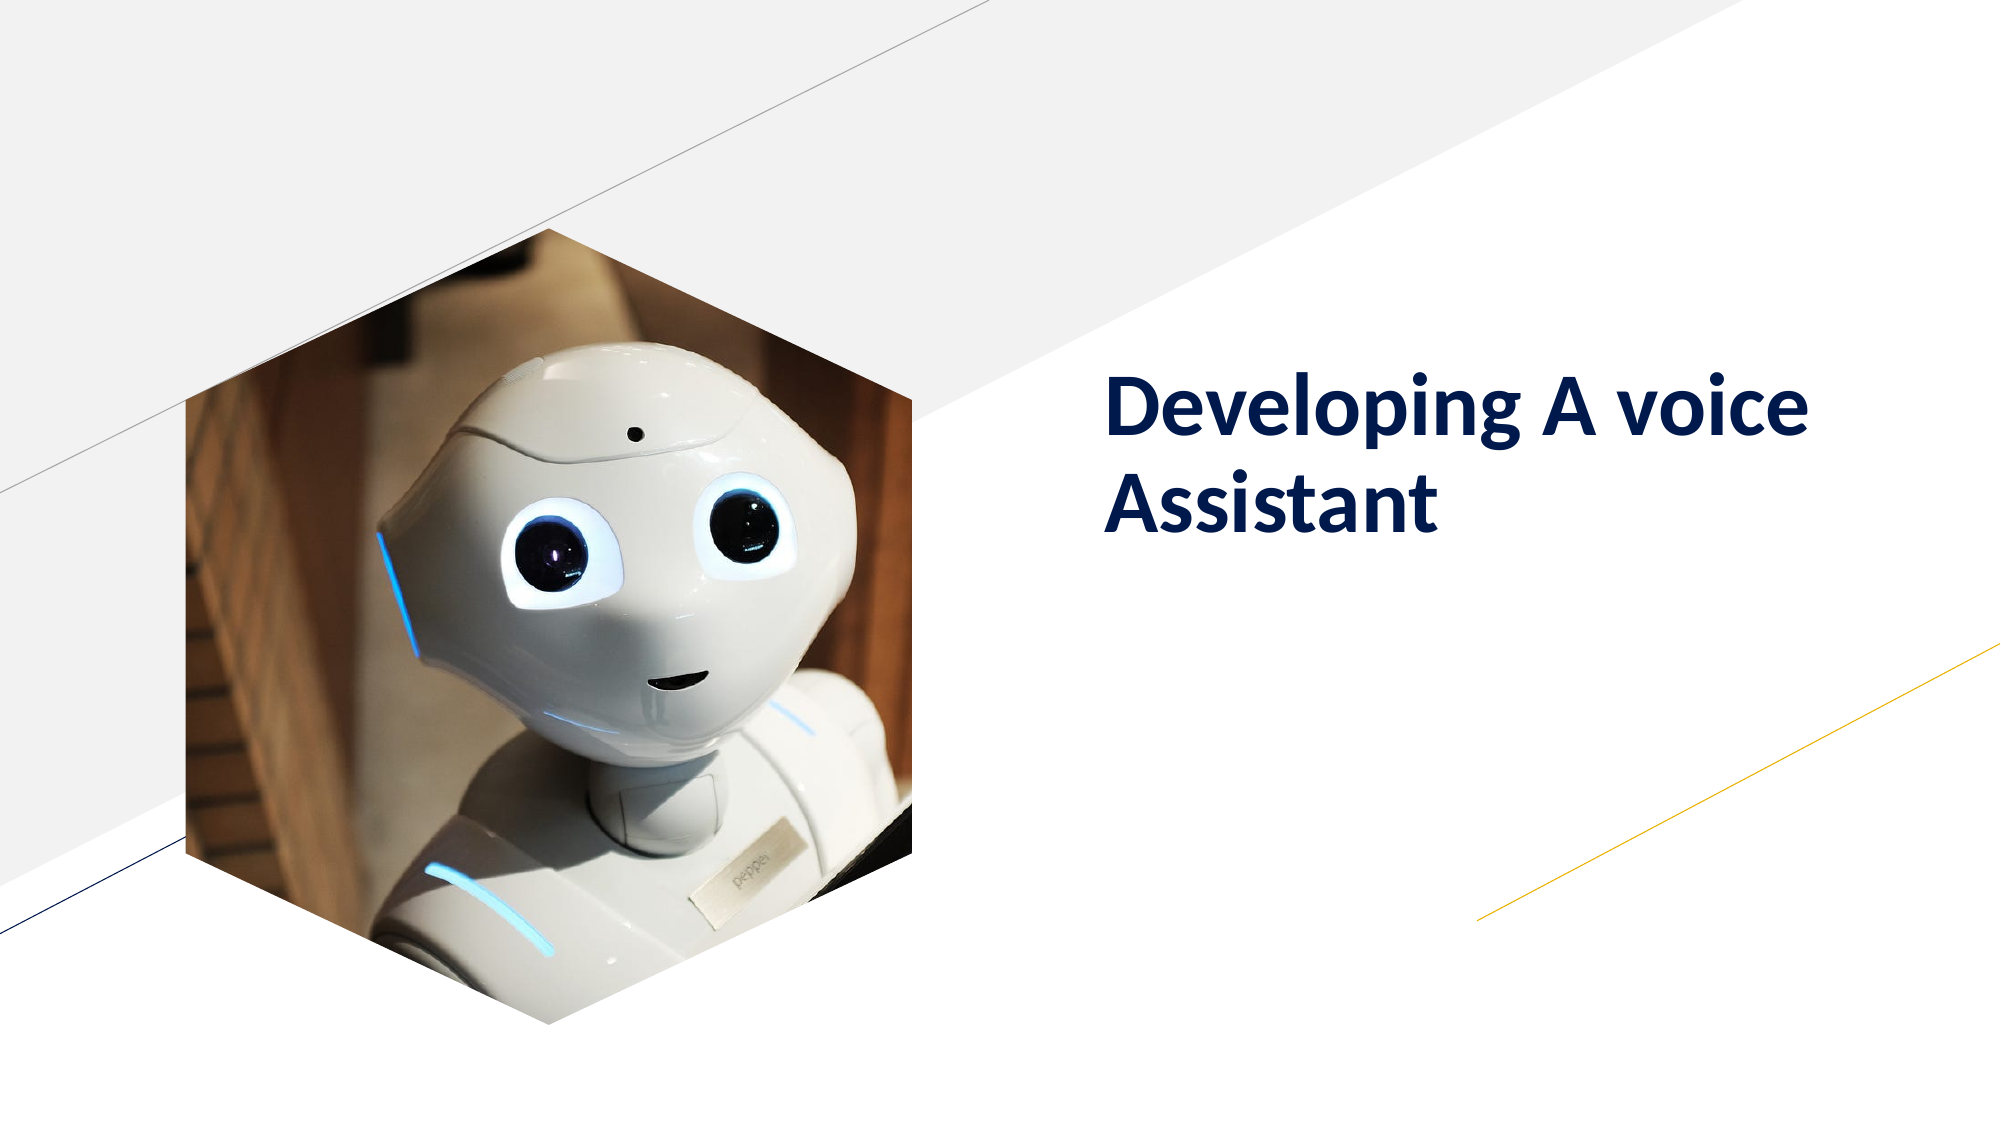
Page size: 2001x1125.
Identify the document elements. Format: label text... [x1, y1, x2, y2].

title Developing A voice Assistant [1089, 286, 1886, 552]
picture [185, 228, 912, 1025]
